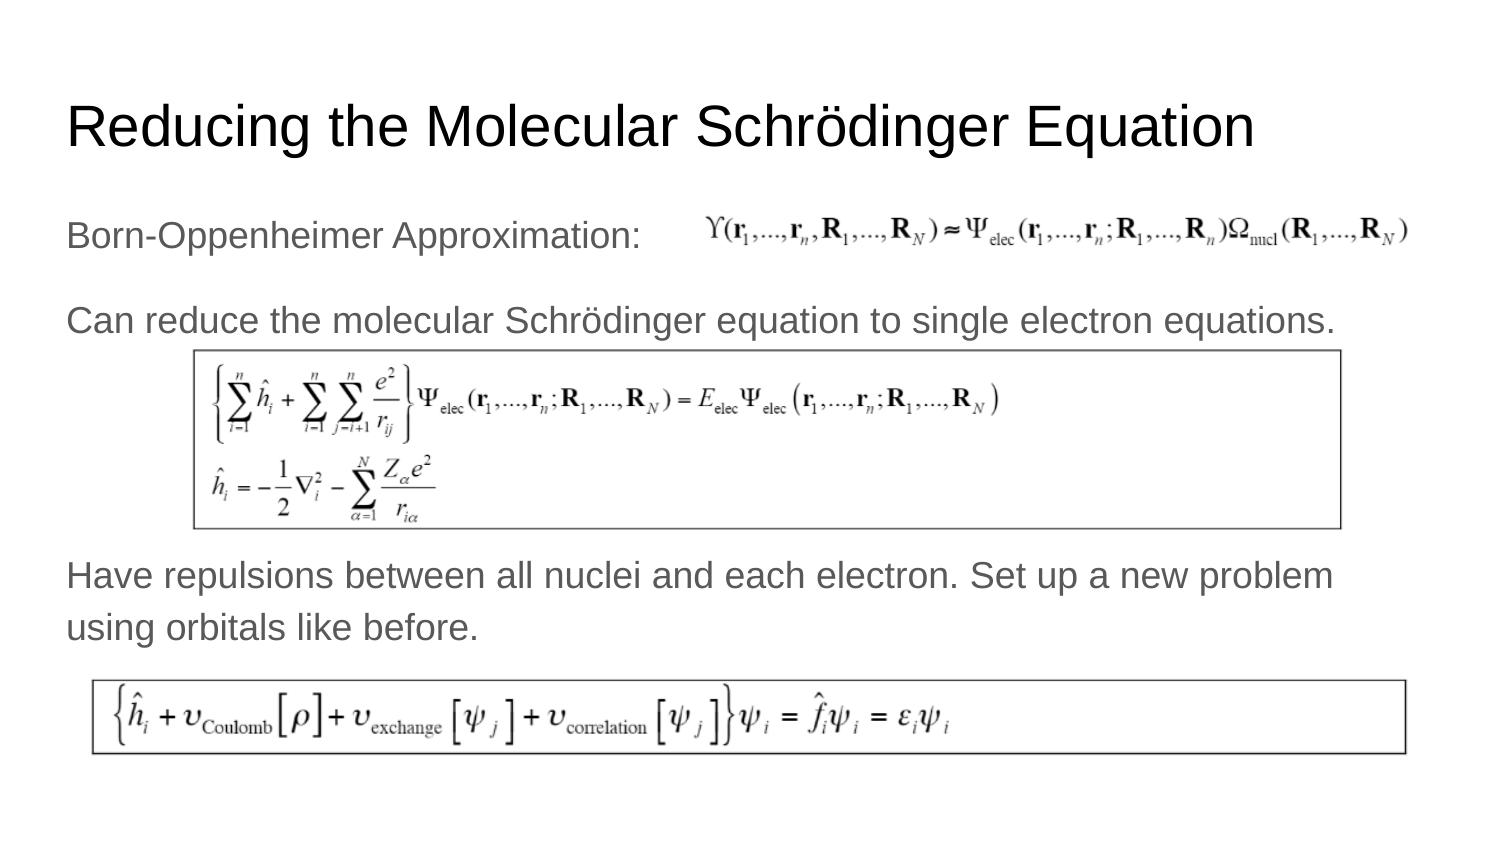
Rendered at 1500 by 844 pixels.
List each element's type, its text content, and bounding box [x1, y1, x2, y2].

picture [89, 676, 1410, 758]
list Born-Oppenheimer Approximation: Can reduce the molecular Schrödinger equation to single electron equations. Have repulsions between all nuclei and each electron. Set up a new problem using orbitals like before. [51, 189, 1449, 750]
picture [186, 344, 1349, 535]
title Reducing the Molecular Schrödinger Equation [51, 72, 1449, 167]
picture [688, 199, 1424, 257]
